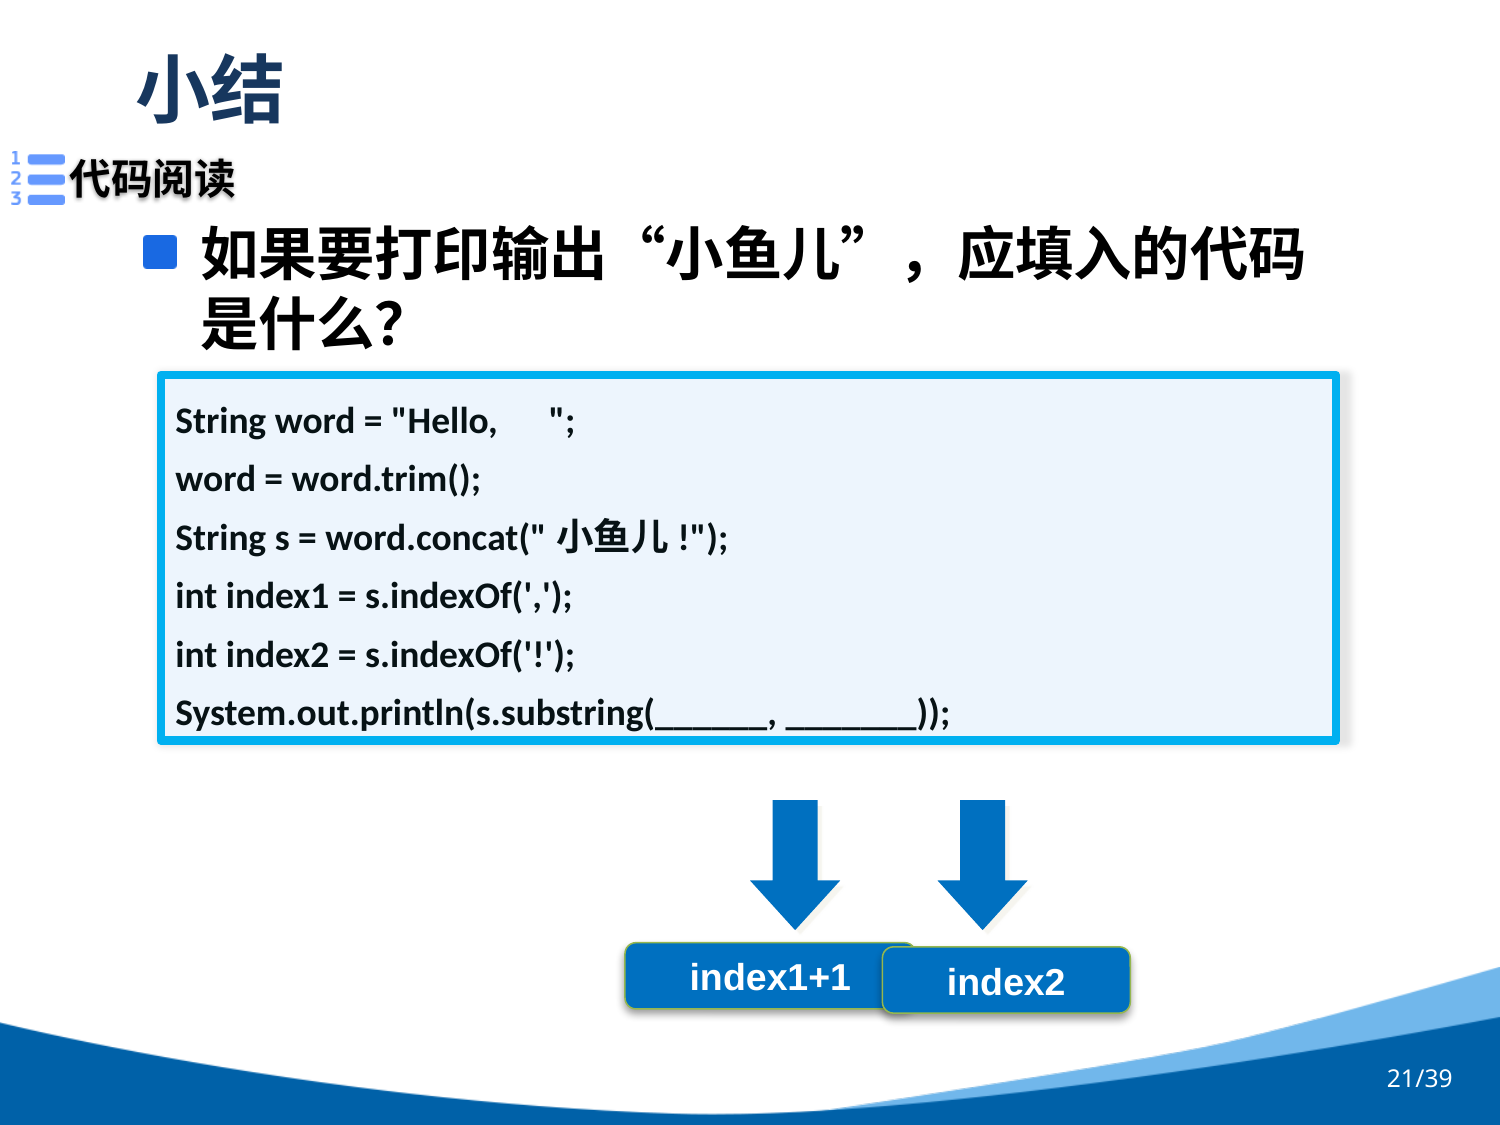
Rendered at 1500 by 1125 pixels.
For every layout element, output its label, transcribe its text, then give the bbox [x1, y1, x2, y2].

text_box [937, 800, 1028, 931]
picture [143, 235, 177, 269]
text_box index2 [882, 946, 1131, 1014]
title 小结 [120, 35, 1471, 183]
slide_number 21/39 [1119, 1049, 1470, 1110]
list [128, 209, 1383, 1032]
text_box [750, 800, 841, 931]
text_box index1+1 [624, 942, 913, 1009]
text_box 如果要打印输出“小鱼儿”，应填入的代码是什么？ [128, 209, 1329, 375]
picture [0, 810, 1500, 1125]
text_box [11, 145, 253, 212]
text_box String word = "Hello, "; word = word.trim(); String s = word.concat("小鱼儿!"); int index1 = s.indexOf(','); int index2 = s.indexOf('!'); System.out.println(s.substring(______, _______)); [160, 374, 1336, 741]
